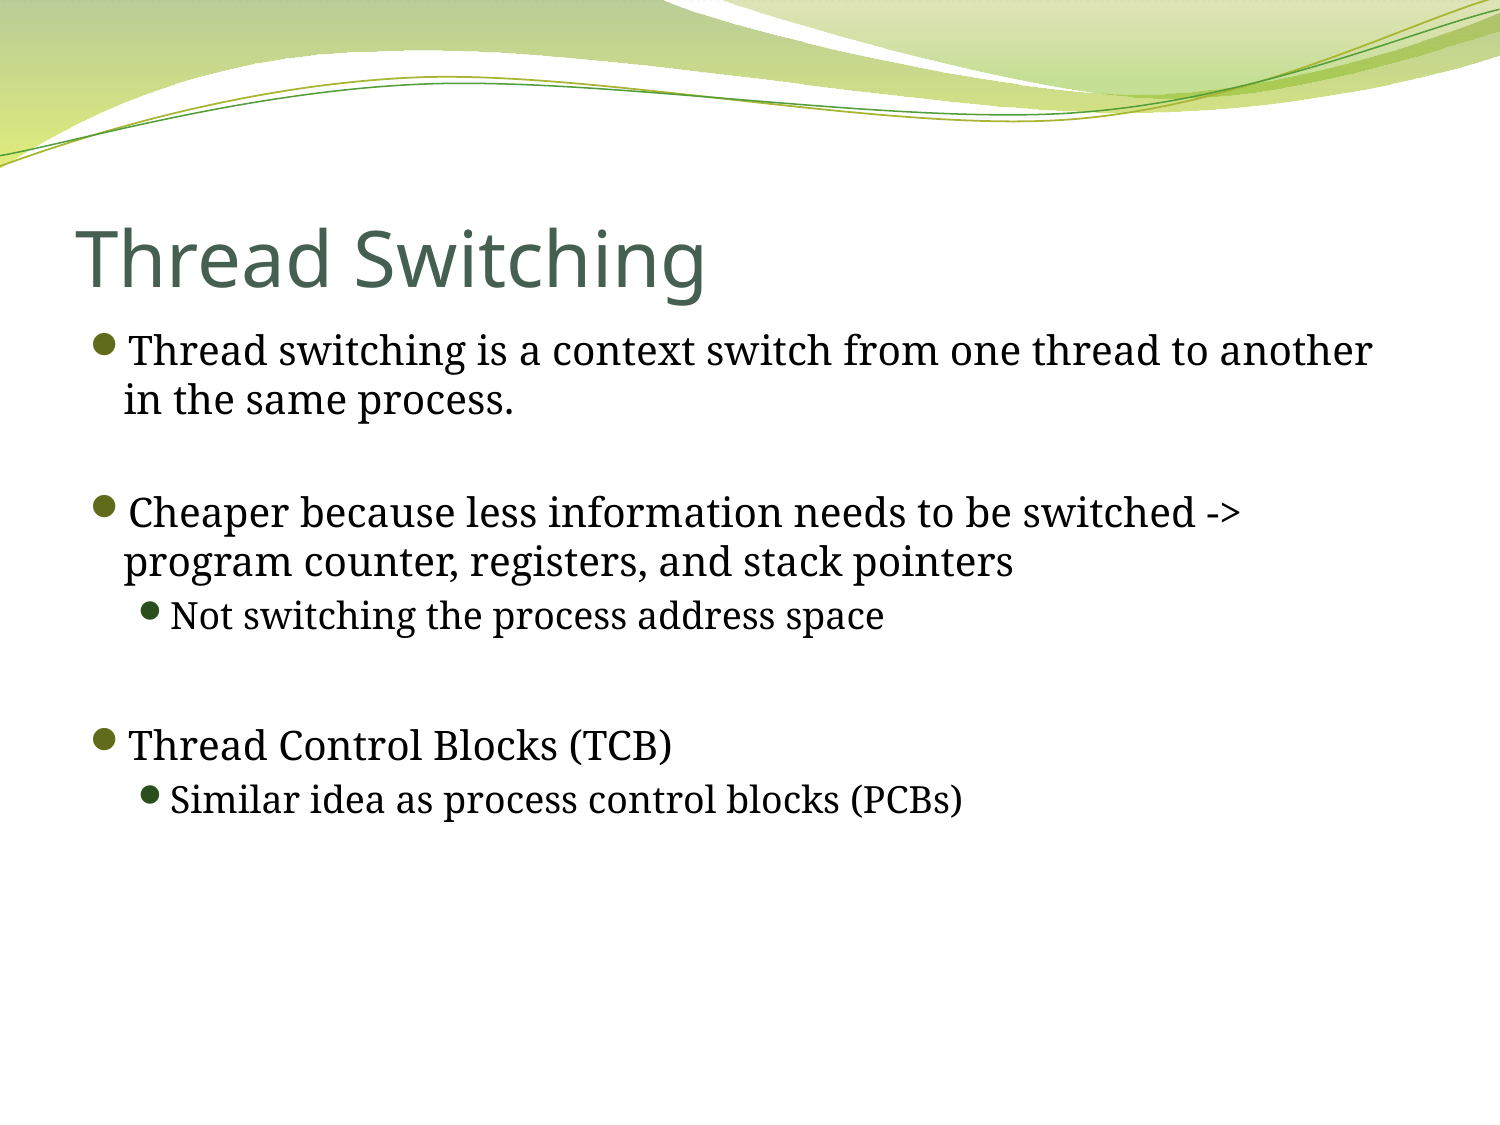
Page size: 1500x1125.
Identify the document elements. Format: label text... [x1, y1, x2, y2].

list Thread switching is a context switch from one thread to another in the same process. Cheaper because less information needs to be switched -> program counter, registers, and stack pointers Not switching the process address space Thread Control Blocks (TCB) Similar idea as process control blocks (PCBs) [75, 317, 1425, 1038]
title Thread Switching [75, 115, 1425, 303]
